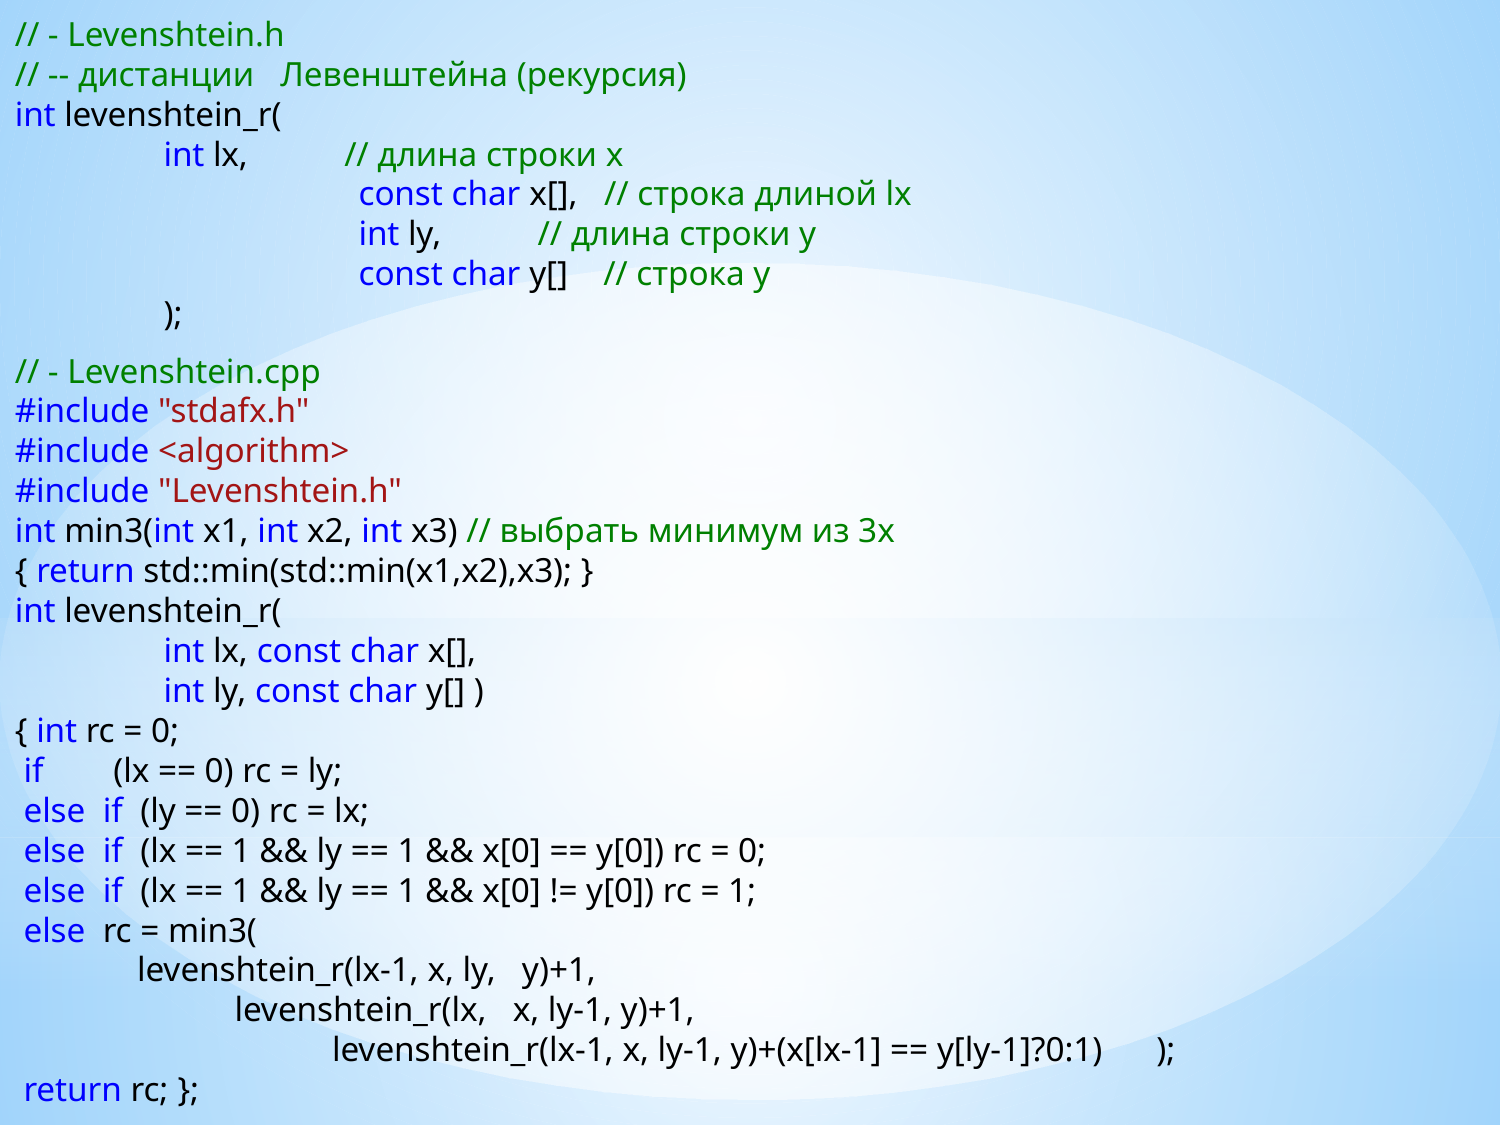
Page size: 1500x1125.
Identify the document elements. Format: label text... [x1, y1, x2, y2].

text_box // - Levenshtein.h // -- дистанции Левенштeйна (рекурсия) int levenshtein_r( int lx, // длина строки x const char x[], // строка длиной lx int ly, // длина строки y const char y[] // строка y ); [0, 5, 1500, 340]
text_box // - Levenshtein.cpp #include "stdafx.h" #include <algorithm> #include "Levenshtein.h" int min3(int x1, int x2, int x3) // выбрать минимум из 3х { return std::min(std::min(x1,x2),x3); } int levenshtein_r( int lx, const char x[], int ly, const char y[] ) { int rc = 0; if (lx == 0) rc = ly; else if (ly == 0) rc = lx; else if (lx == 1 && ly == 1 && x[0] == y[0]) rc = 0; else if (lx == 1 && ly == 1 && x[0] != y[0]) rc = 1; else rc = min3( levenshtein_r(lx-1, x, ly, y)+1, levenshtein_r(lx, x, ly-1, y)+1, levenshtein_r(lx-1, x, ly-1, y)+(x[lx-1] == y[ly-1]?0:1) ); return rc; }; [0, 342, 1500, 1116]
